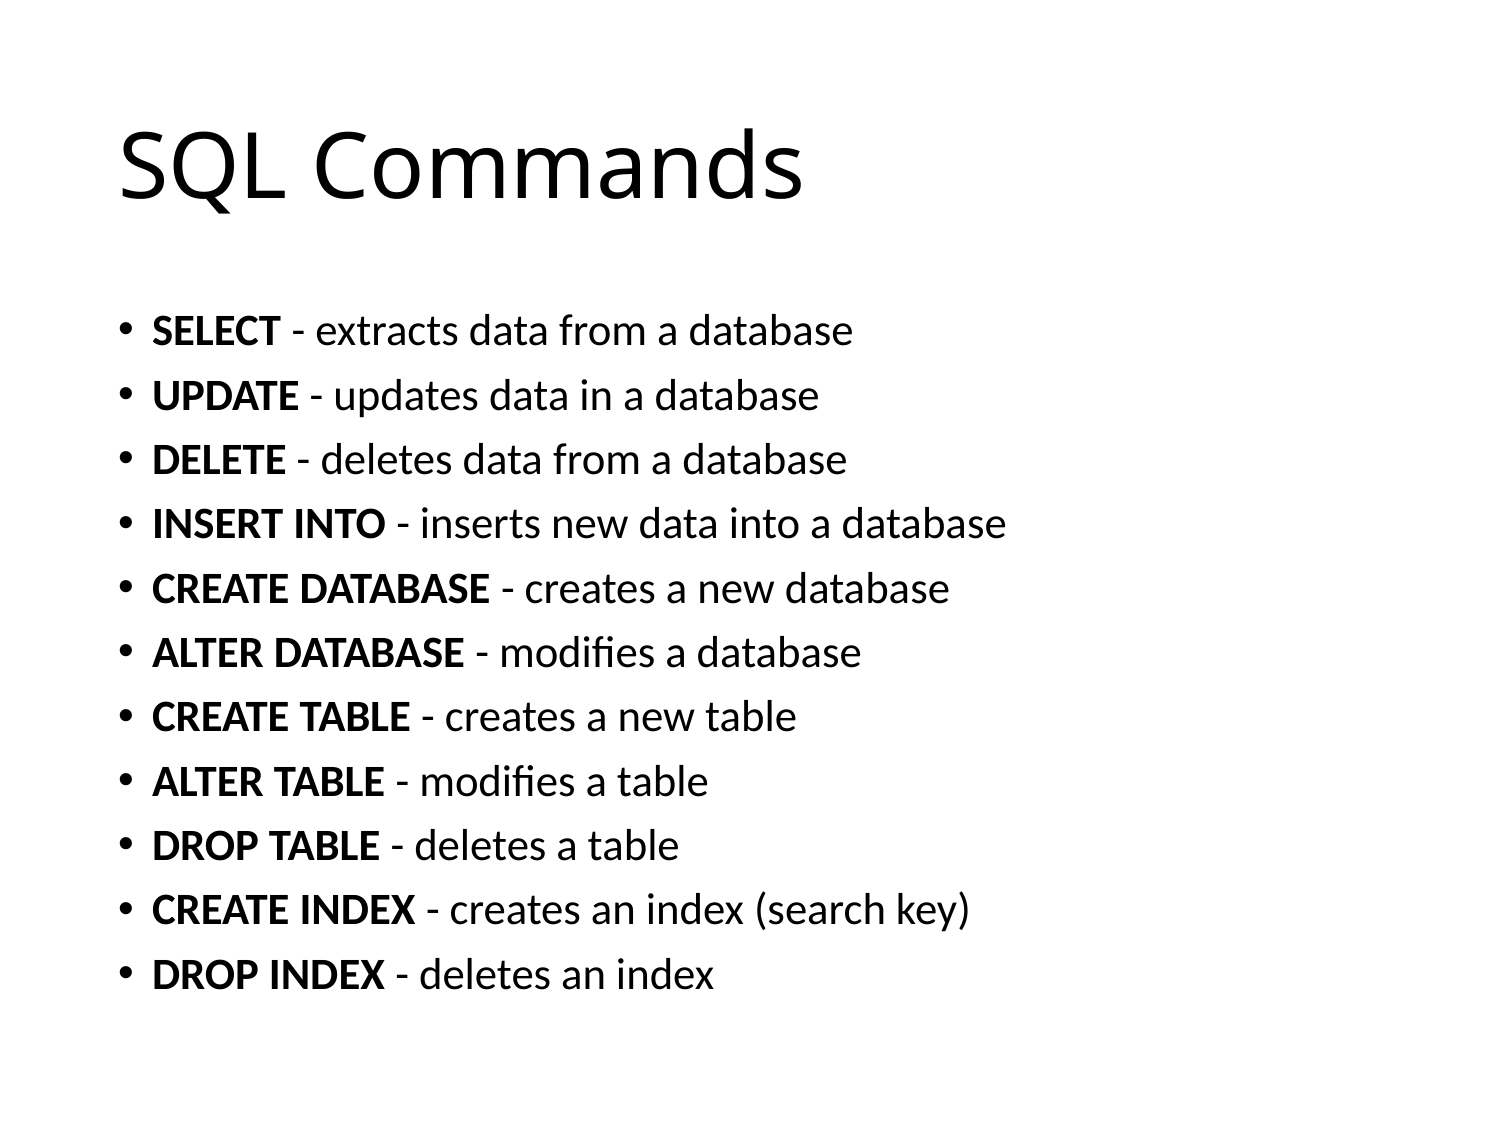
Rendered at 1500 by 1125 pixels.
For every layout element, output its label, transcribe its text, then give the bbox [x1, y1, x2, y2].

title SQL Commands [103, 59, 1397, 278]
list SELECT - extracts data from a database UPDATE - updates data in a database DELETE - deletes data from a database INSERT INTO - inserts new data into a database CREATE DATABASE - creates a new database ALTER DATABASE - modifies a database CREATE TABLE - creates a new table ALTER TABLE - modifies a table DROP TABLE - deletes a table CREATE INDEX - creates an index (search key) DROP INDEX - deletes an index [103, 299, 1397, 1014]
